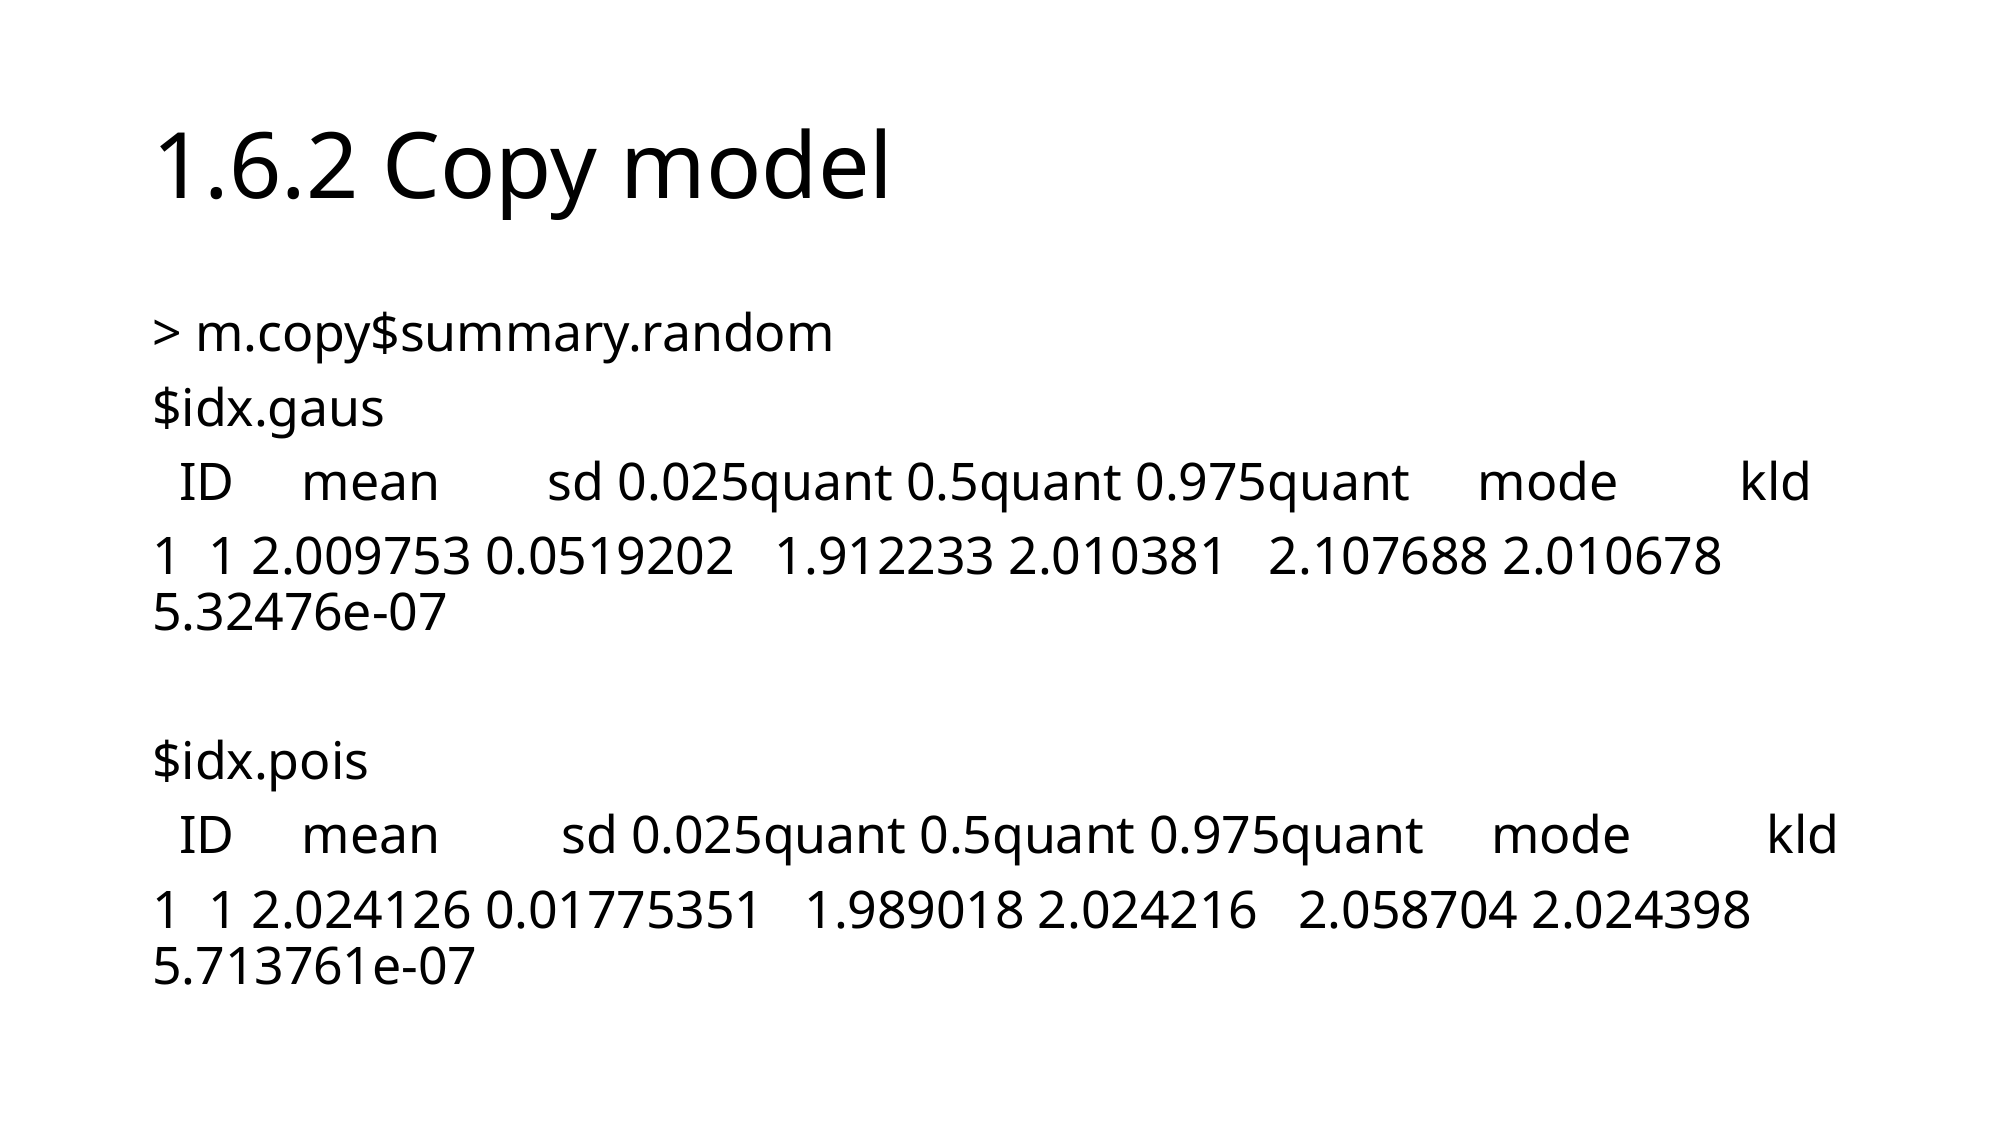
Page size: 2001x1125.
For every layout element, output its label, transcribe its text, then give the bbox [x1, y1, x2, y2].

list > m.copy$summary.random $idx.gaus ID mean sd 0.025quant 0.5quant 0.975quant mode kld 1 1 2.009753 0.0519202 1.912233 2.010381 2.107688 2.010678 5.32476e-07 $idx.pois ID mean sd 0.025quant 0.5quant 0.975quant mode kld 1 1 2.024126 0.01775351 1.989018 2.024216 2.058704 2.024398 5.713761e-07 [137, 299, 1863, 1014]
title 1.6.2 Copy model [137, 59, 1863, 278]
